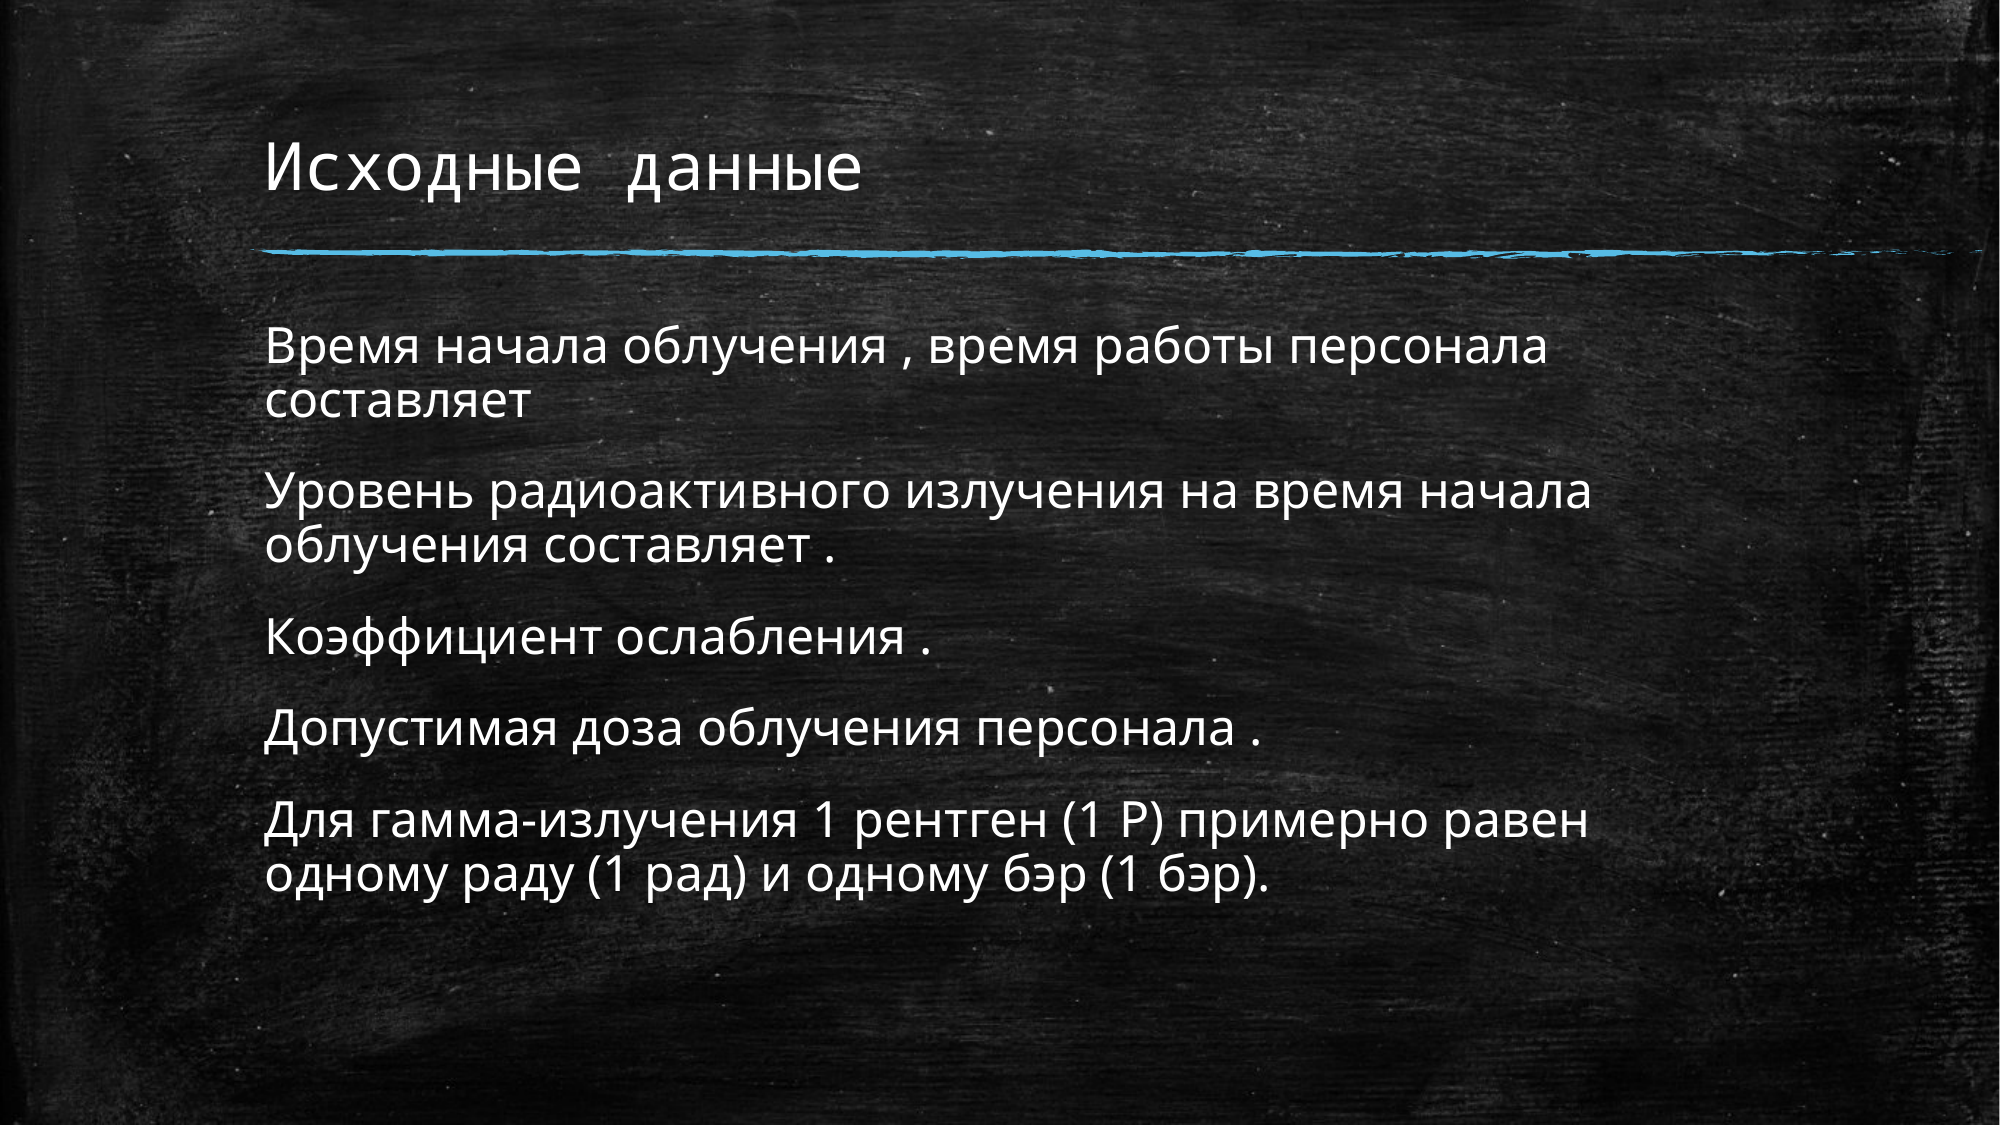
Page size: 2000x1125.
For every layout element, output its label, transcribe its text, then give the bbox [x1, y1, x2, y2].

title Исходные данные [249, 45, 1750, 213]
